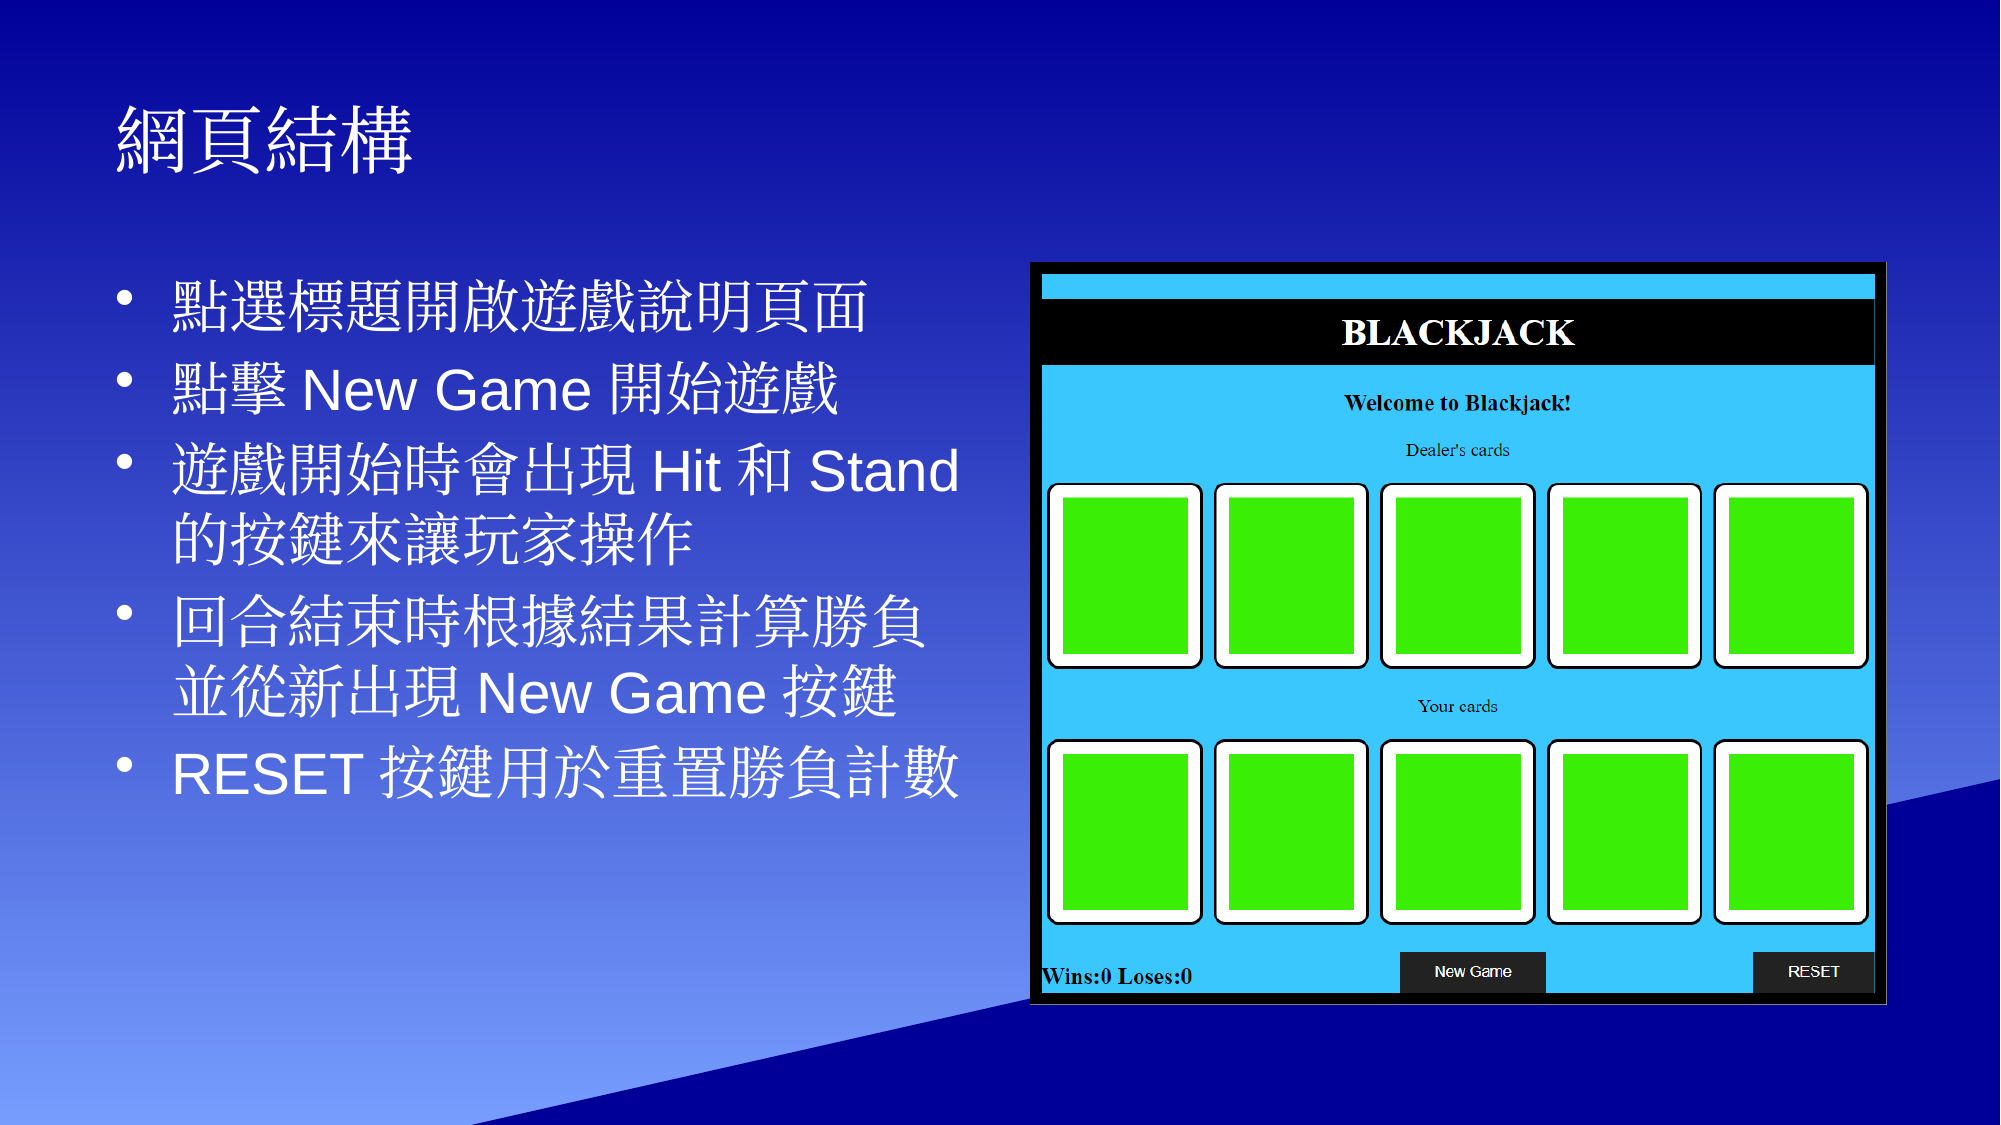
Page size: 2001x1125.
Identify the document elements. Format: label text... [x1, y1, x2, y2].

title 網頁結構 [99, 44, 1901, 233]
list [1030, 262, 1887, 1005]
list 點選標題開啟遊戲說明頁面 點擊New Game開始遊戲 遊戲開始時會出現Hit和Stand的按鍵來讓玩家操作 回合結束時根據結果計算勝負並從新出現New Game按鍵 RESET按鍵用於重置勝負計數 [99, 262, 984, 1006]
